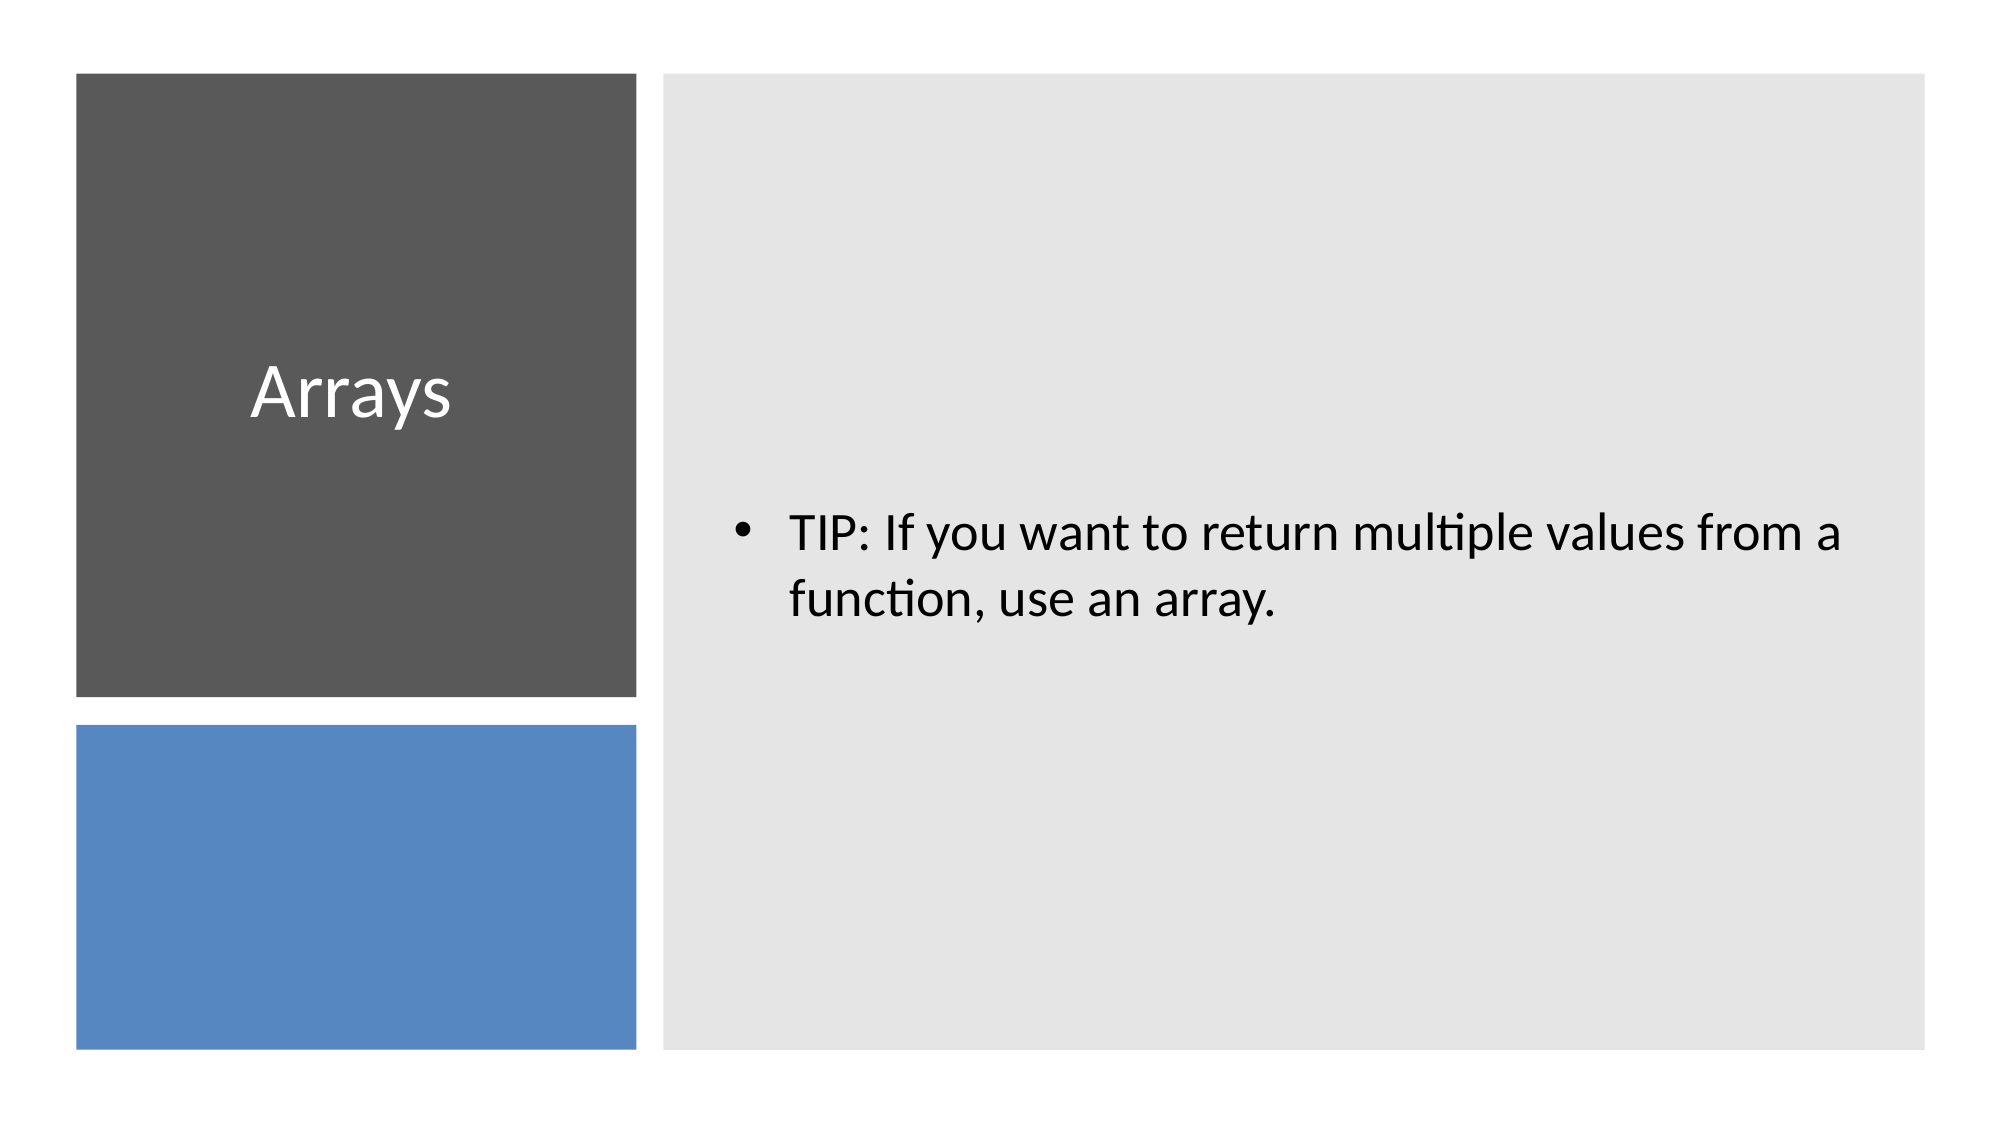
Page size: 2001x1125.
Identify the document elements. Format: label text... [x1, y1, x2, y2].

text_box [661, 71, 1927, 1052]
list TIP: If you want to return multiple values from a function, use an array. [718, 112, 1873, 1011]
text_box [74, 723, 639, 1052]
text_box [74, 71, 639, 699]
title Arrays [127, 120, 595, 652]
